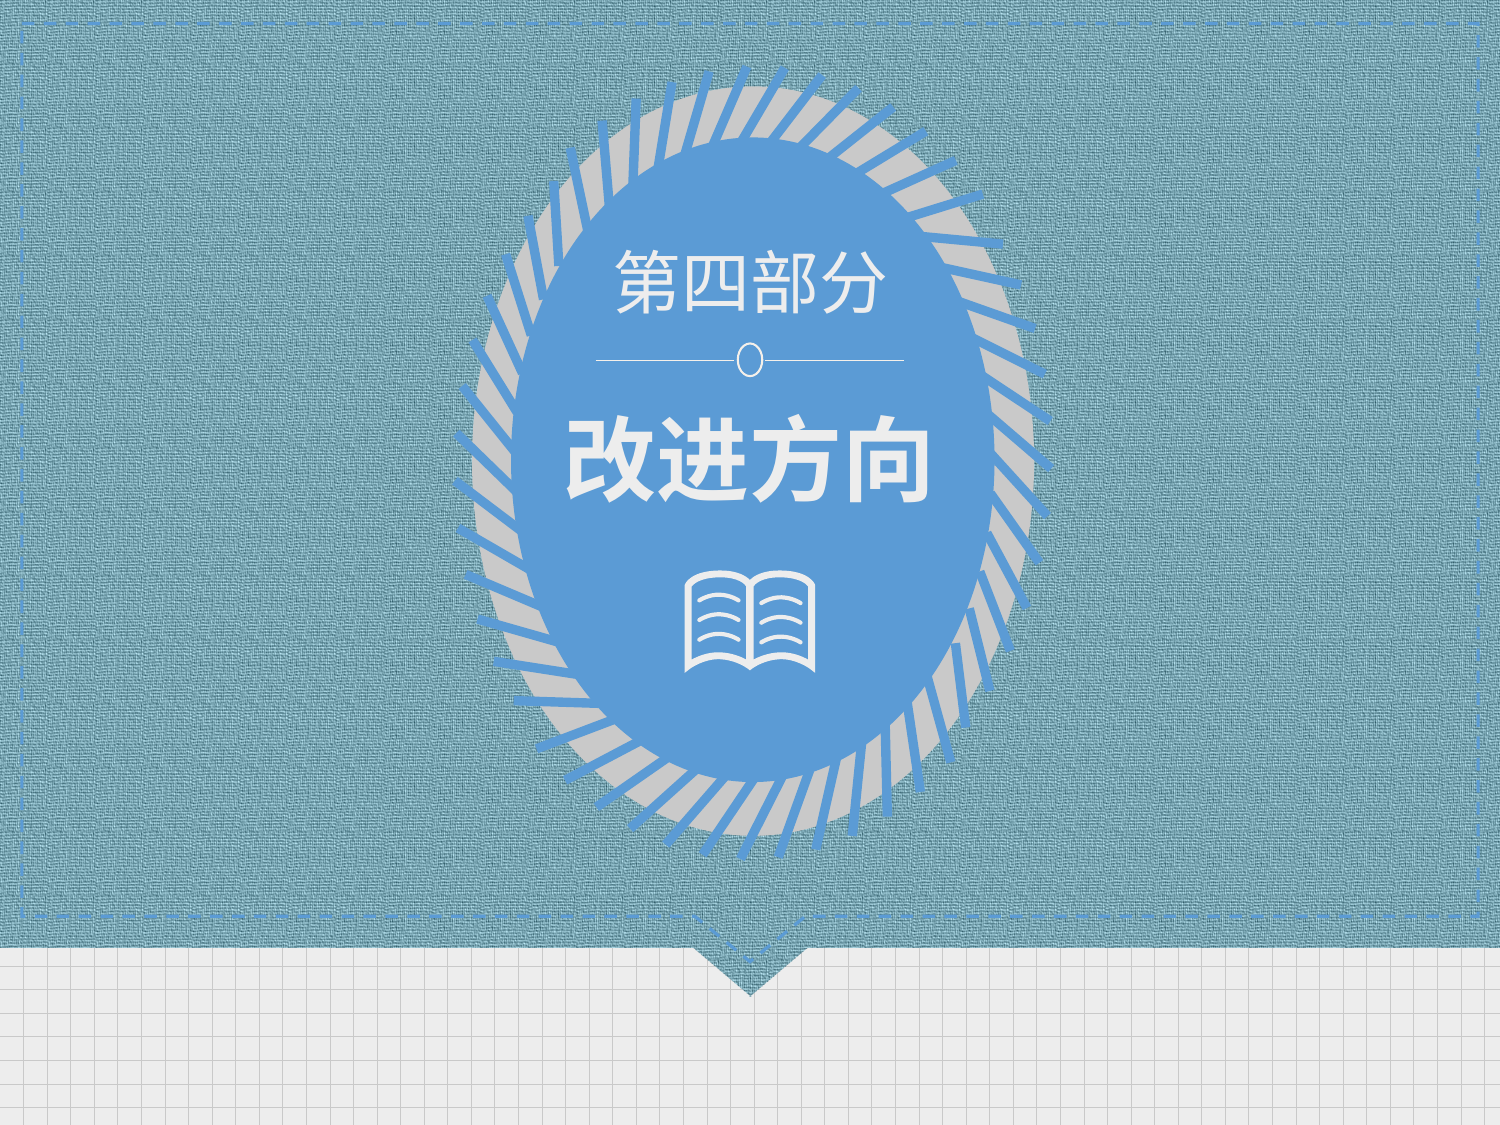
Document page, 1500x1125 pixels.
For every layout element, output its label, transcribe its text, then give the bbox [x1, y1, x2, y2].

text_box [684, 570, 816, 673]
list 改进方向 [539, 406, 960, 524]
picture [0, 0, 1500, 997]
list 第四部分 [595, 241, 905, 339]
